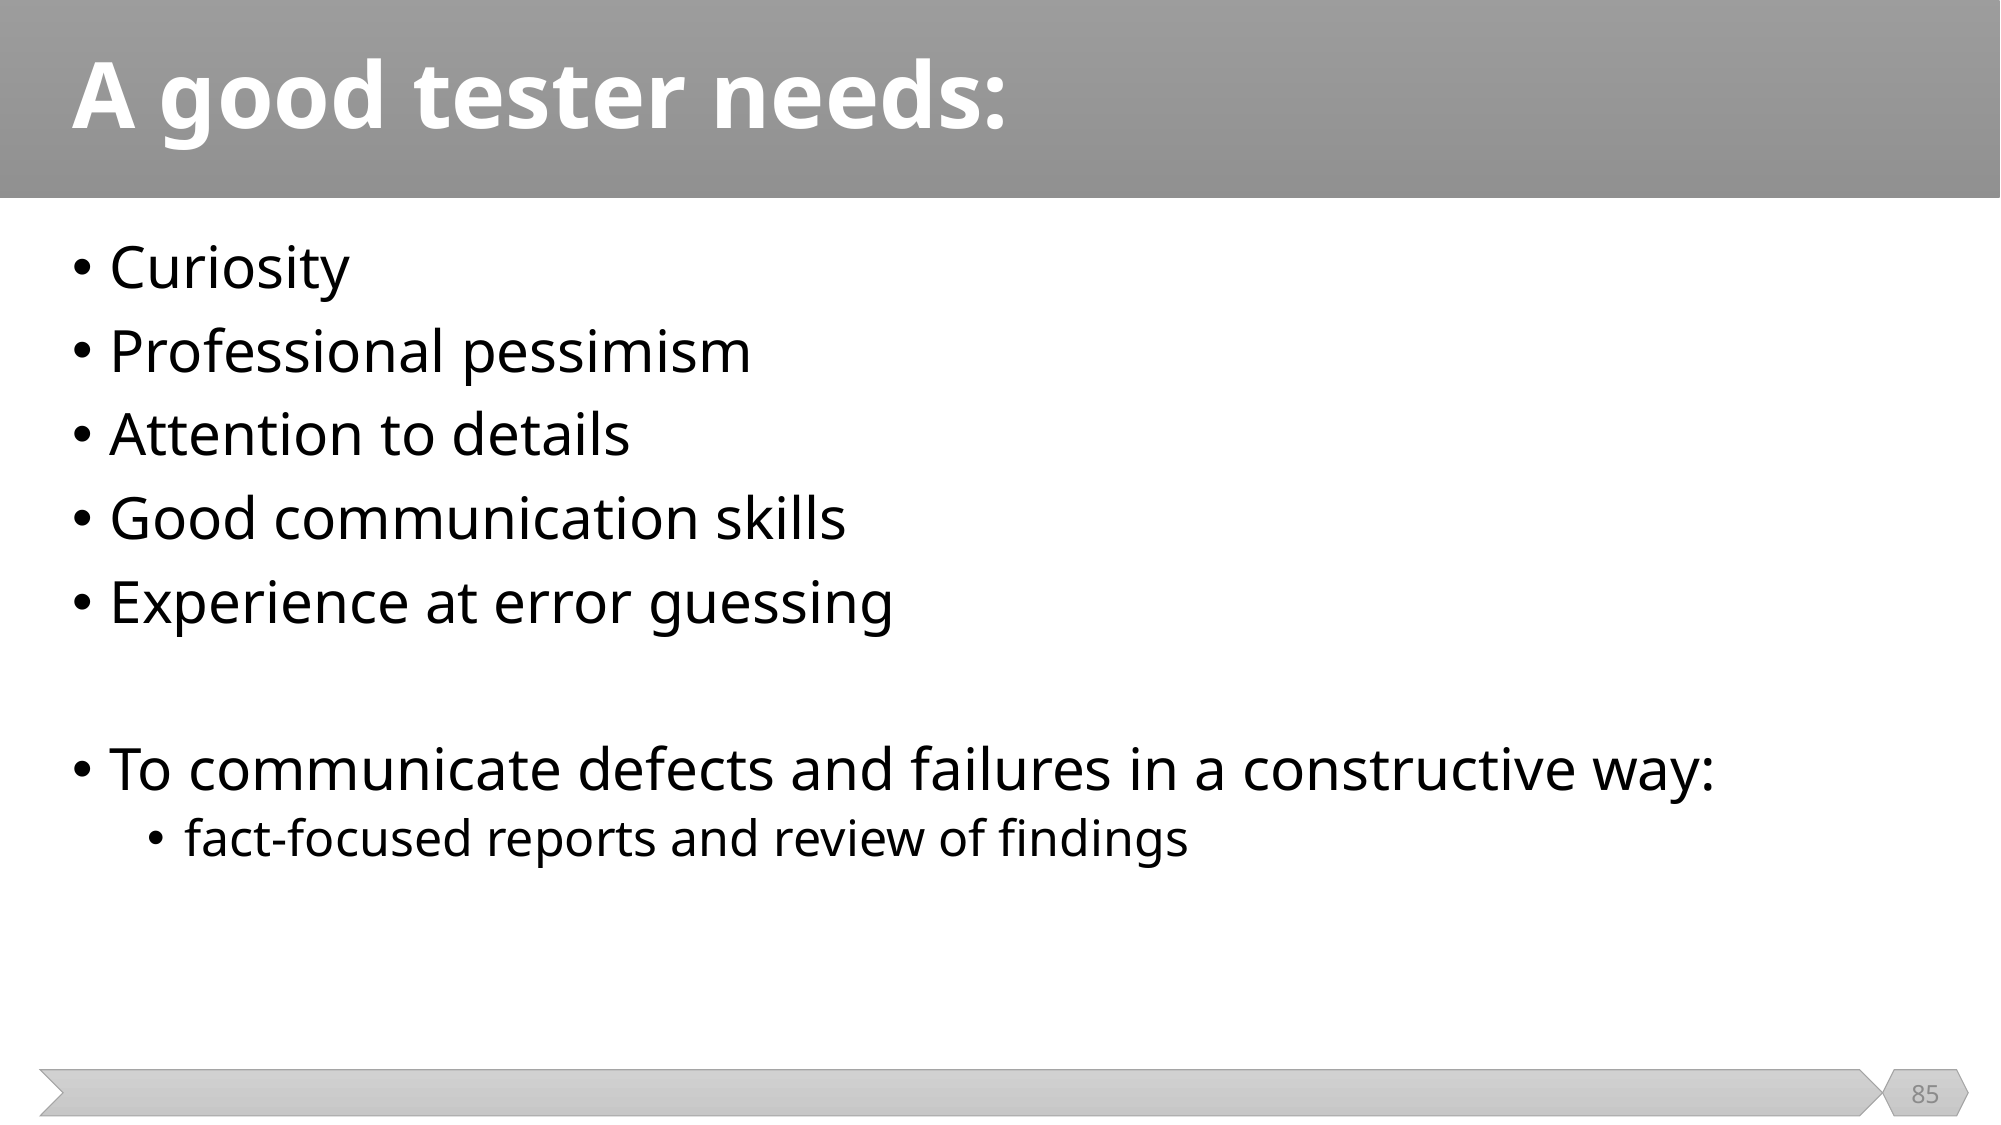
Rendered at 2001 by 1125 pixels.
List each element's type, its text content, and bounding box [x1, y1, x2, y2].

title A good tester needs: [56, 0, 1969, 199]
slide_number 85 [1882, 1065, 1969, 1125]
list Curiosity Professional pessimism Attention to details Good communication skills Experience at error guessing To communicate defects and failures in a constructive way: fact-focused reports and review of findings [56, 230, 1969, 1010]
